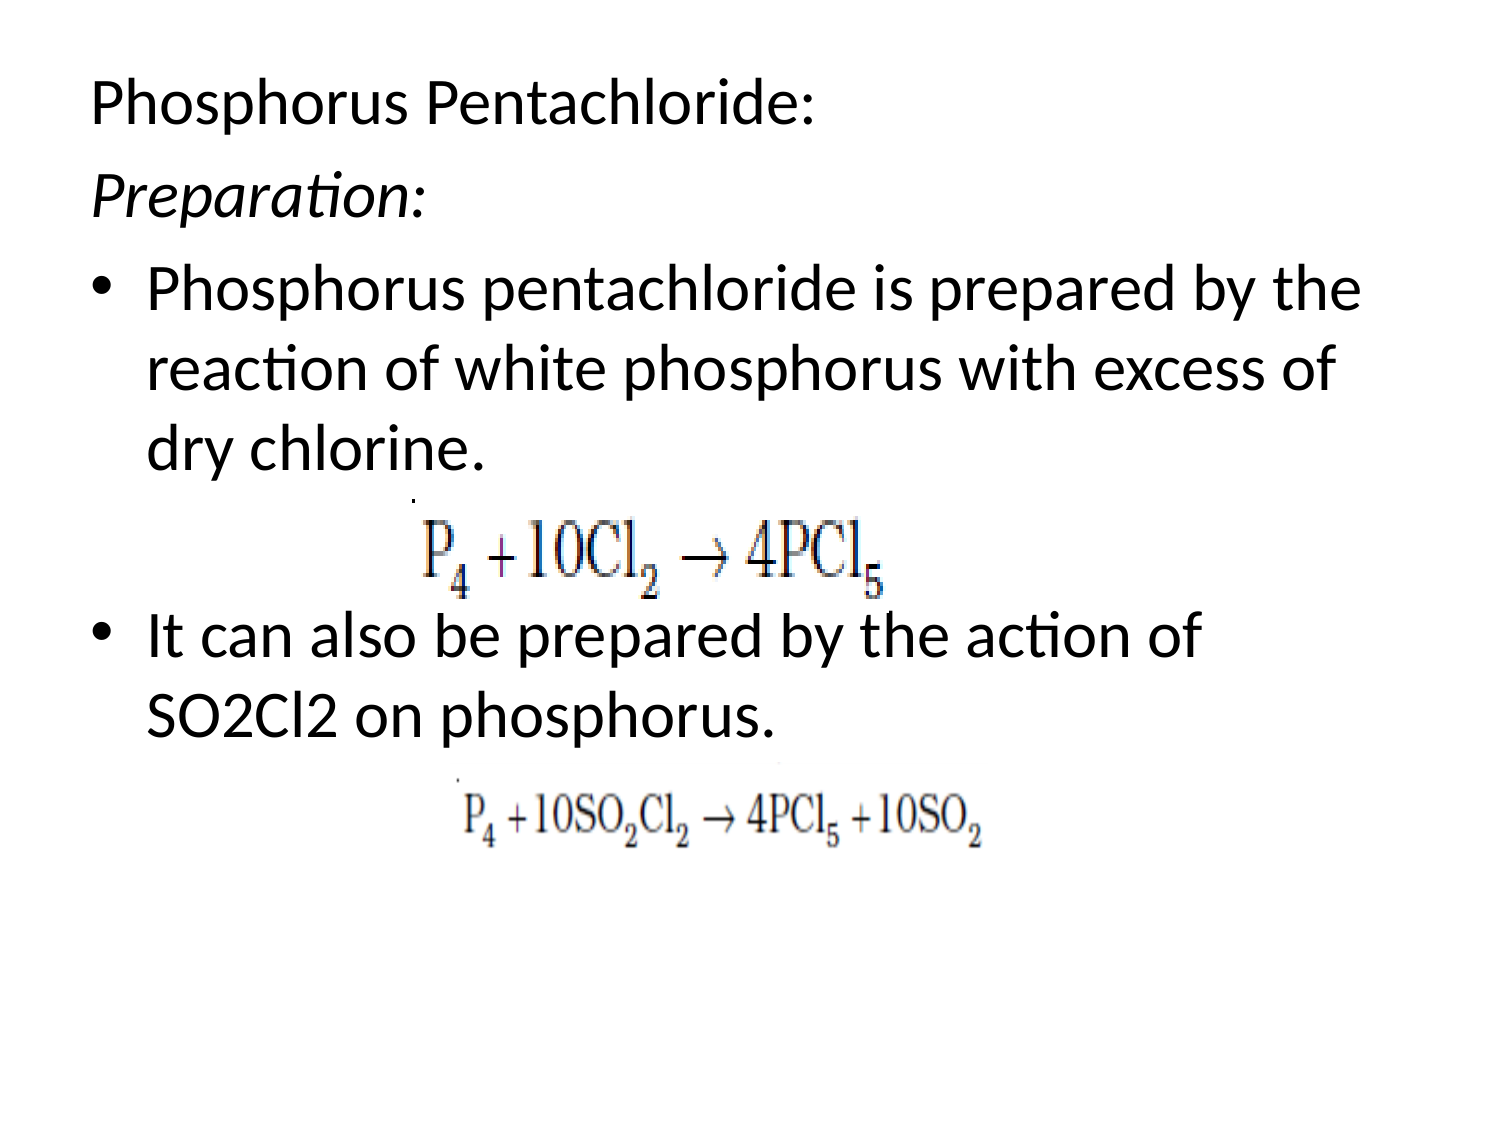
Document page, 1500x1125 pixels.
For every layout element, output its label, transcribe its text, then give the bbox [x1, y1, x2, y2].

list Phosphorus Pentachloride: Preparation: Phosphorus pentachloride is prepared by the reaction of white phosphorus with excess of dry chlorine. It can also be prepared by the action of SO2Cl2 on phosphorus. [75, 50, 1425, 1005]
picture [399, 499, 890, 613]
picture [449, 762, 988, 869]
